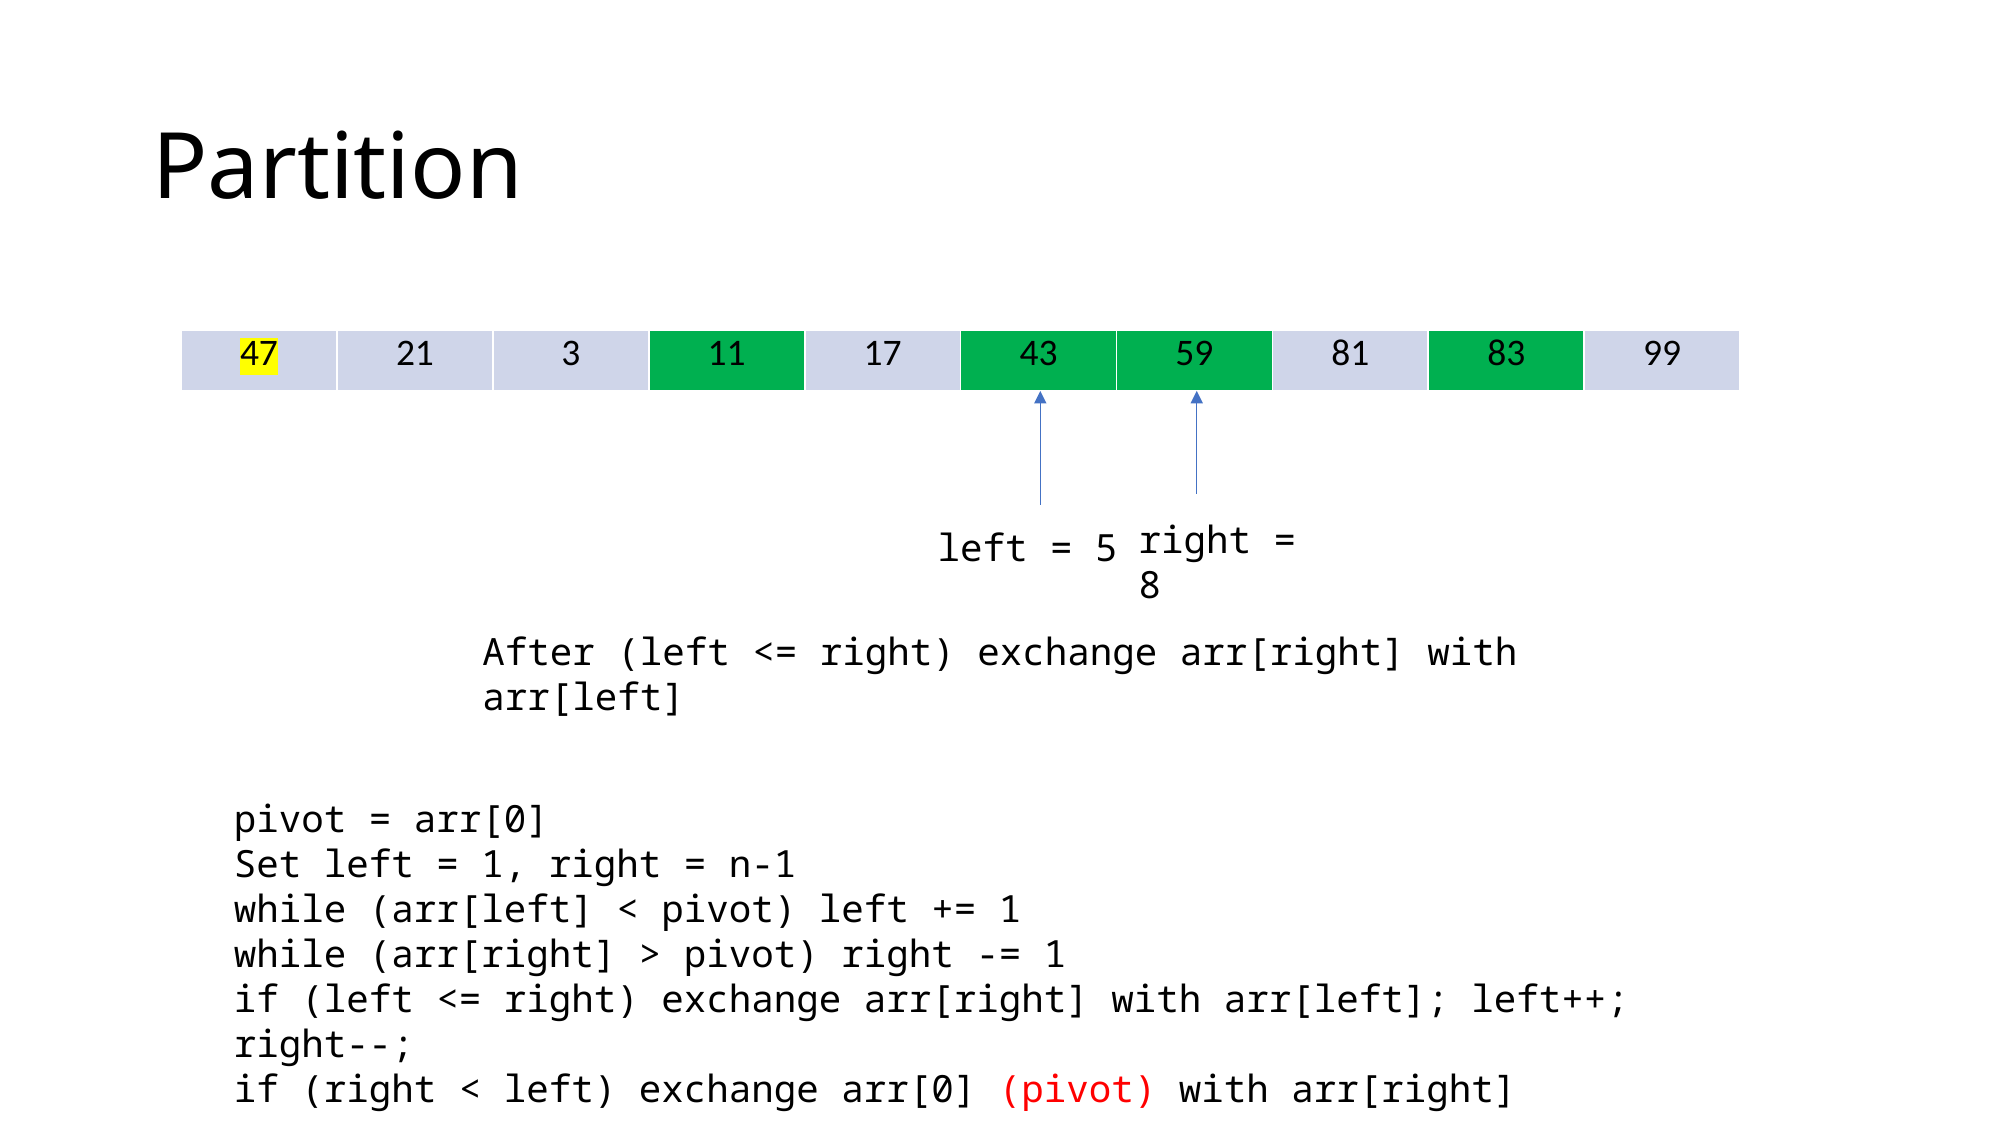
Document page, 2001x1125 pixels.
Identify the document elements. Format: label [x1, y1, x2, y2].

table_header [494, 331, 648, 390]
table_header [1117, 331, 1272, 390]
table_header [650, 331, 804, 390]
table_header [1429, 331, 1583, 390]
table_header [1585, 331, 1739, 390]
table_header [1273, 331, 1427, 390]
text_box [219, 788, 1720, 1118]
title [137, 59, 1863, 278]
text_box [467, 620, 1757, 726]
table_header [961, 331, 1116, 390]
table_header [338, 331, 492, 390]
text_box [922, 508, 1351, 614]
table_header [806, 331, 960, 390]
table_header [182, 331, 336, 390]
